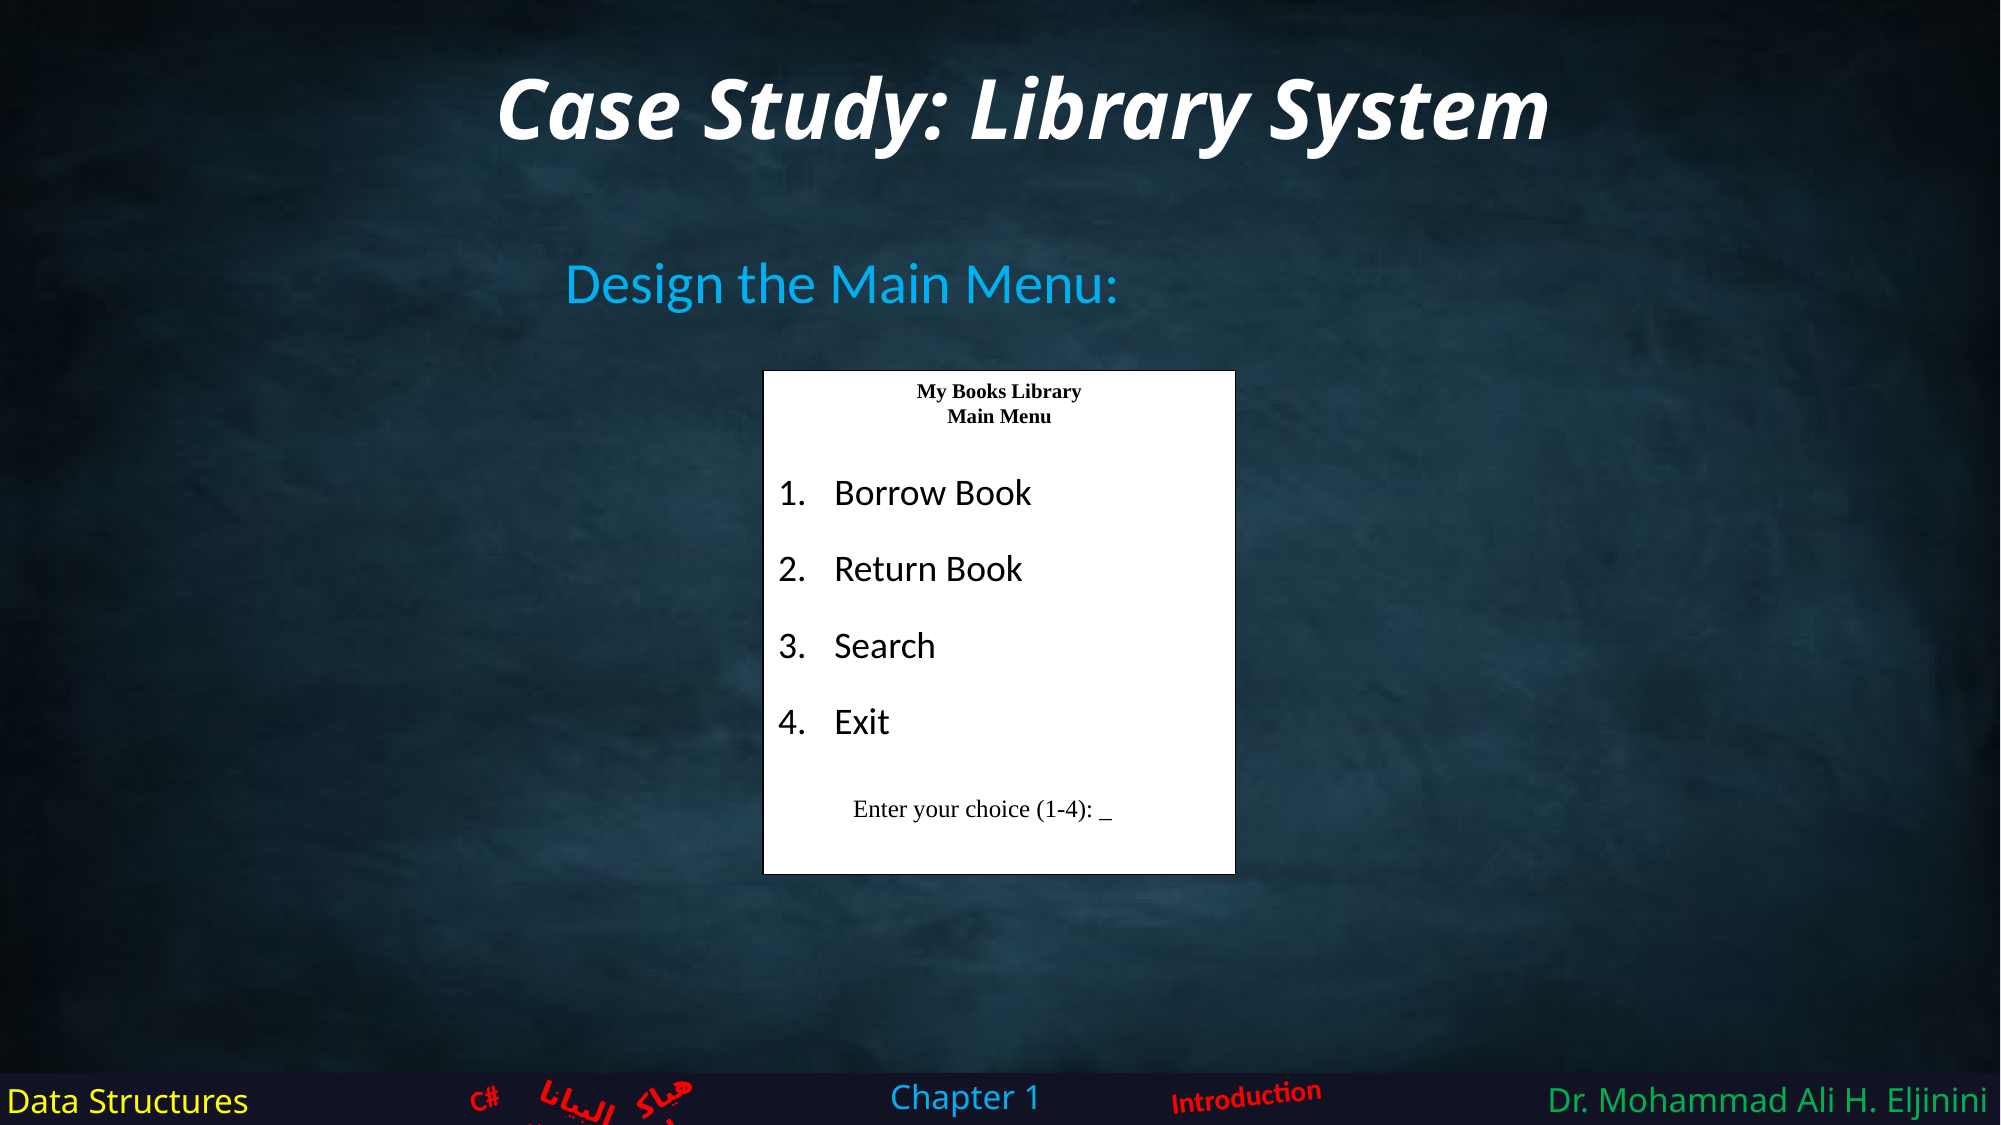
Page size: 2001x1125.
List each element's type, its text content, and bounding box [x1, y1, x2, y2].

text_box My Books Library Main Menu Borrow Book Return Book Search Exit Enter your choice (1-4): _ [763, 370, 1236, 875]
picture [0, 0, 2001, 1125]
text_box Case Study: Library System [480, 48, 1568, 164]
text_box Design the Main Menu: [550, 238, 1421, 323]
